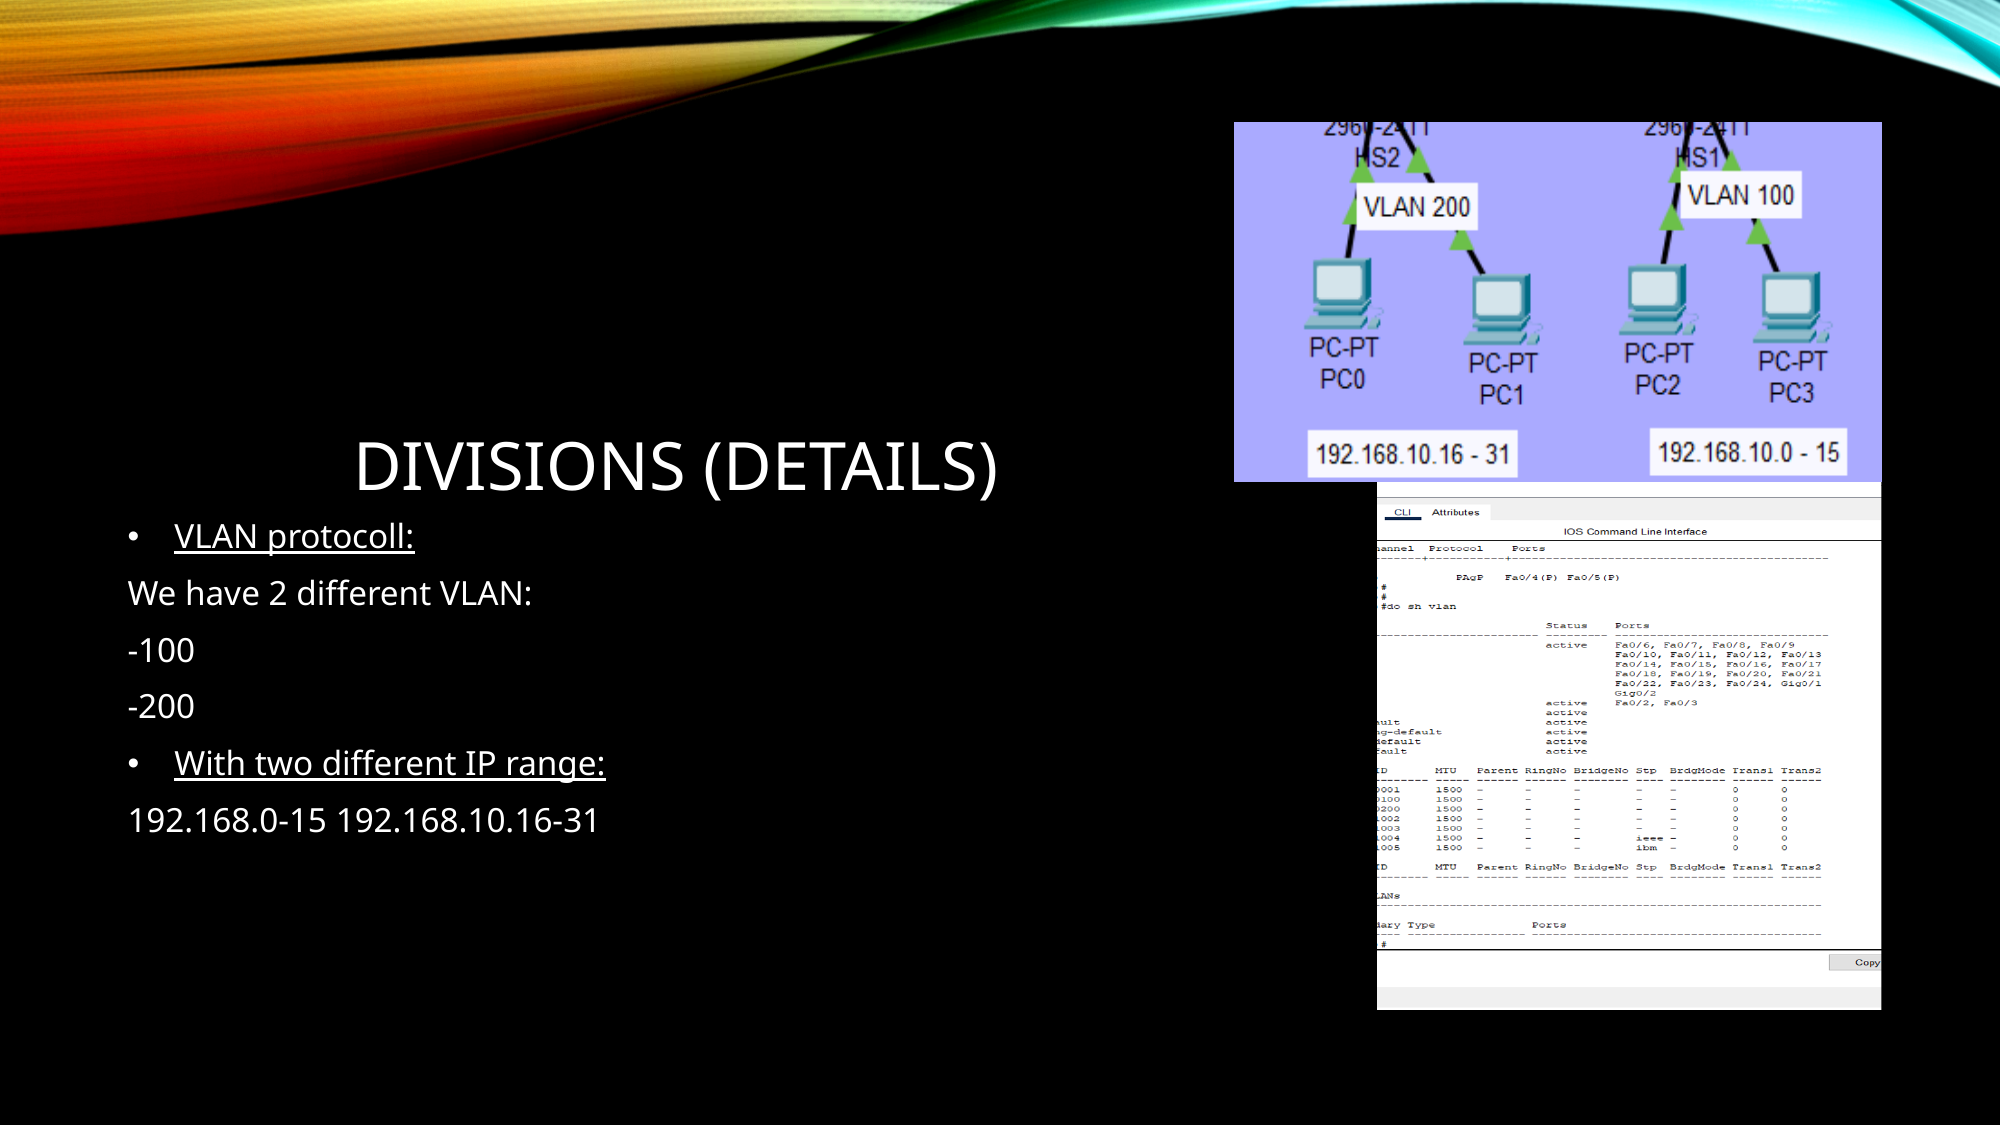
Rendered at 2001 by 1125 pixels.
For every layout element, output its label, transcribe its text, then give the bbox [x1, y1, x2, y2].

list VLAN protocoll: We have 2 different VLAN: -100 -200 With two different IP range: 192.168.0-15 192.168.10.16-31 [112, 512, 1240, 1021]
title Divisions (details) [112, 249, 1240, 512]
picture [0, 0, 2000, 1011]
